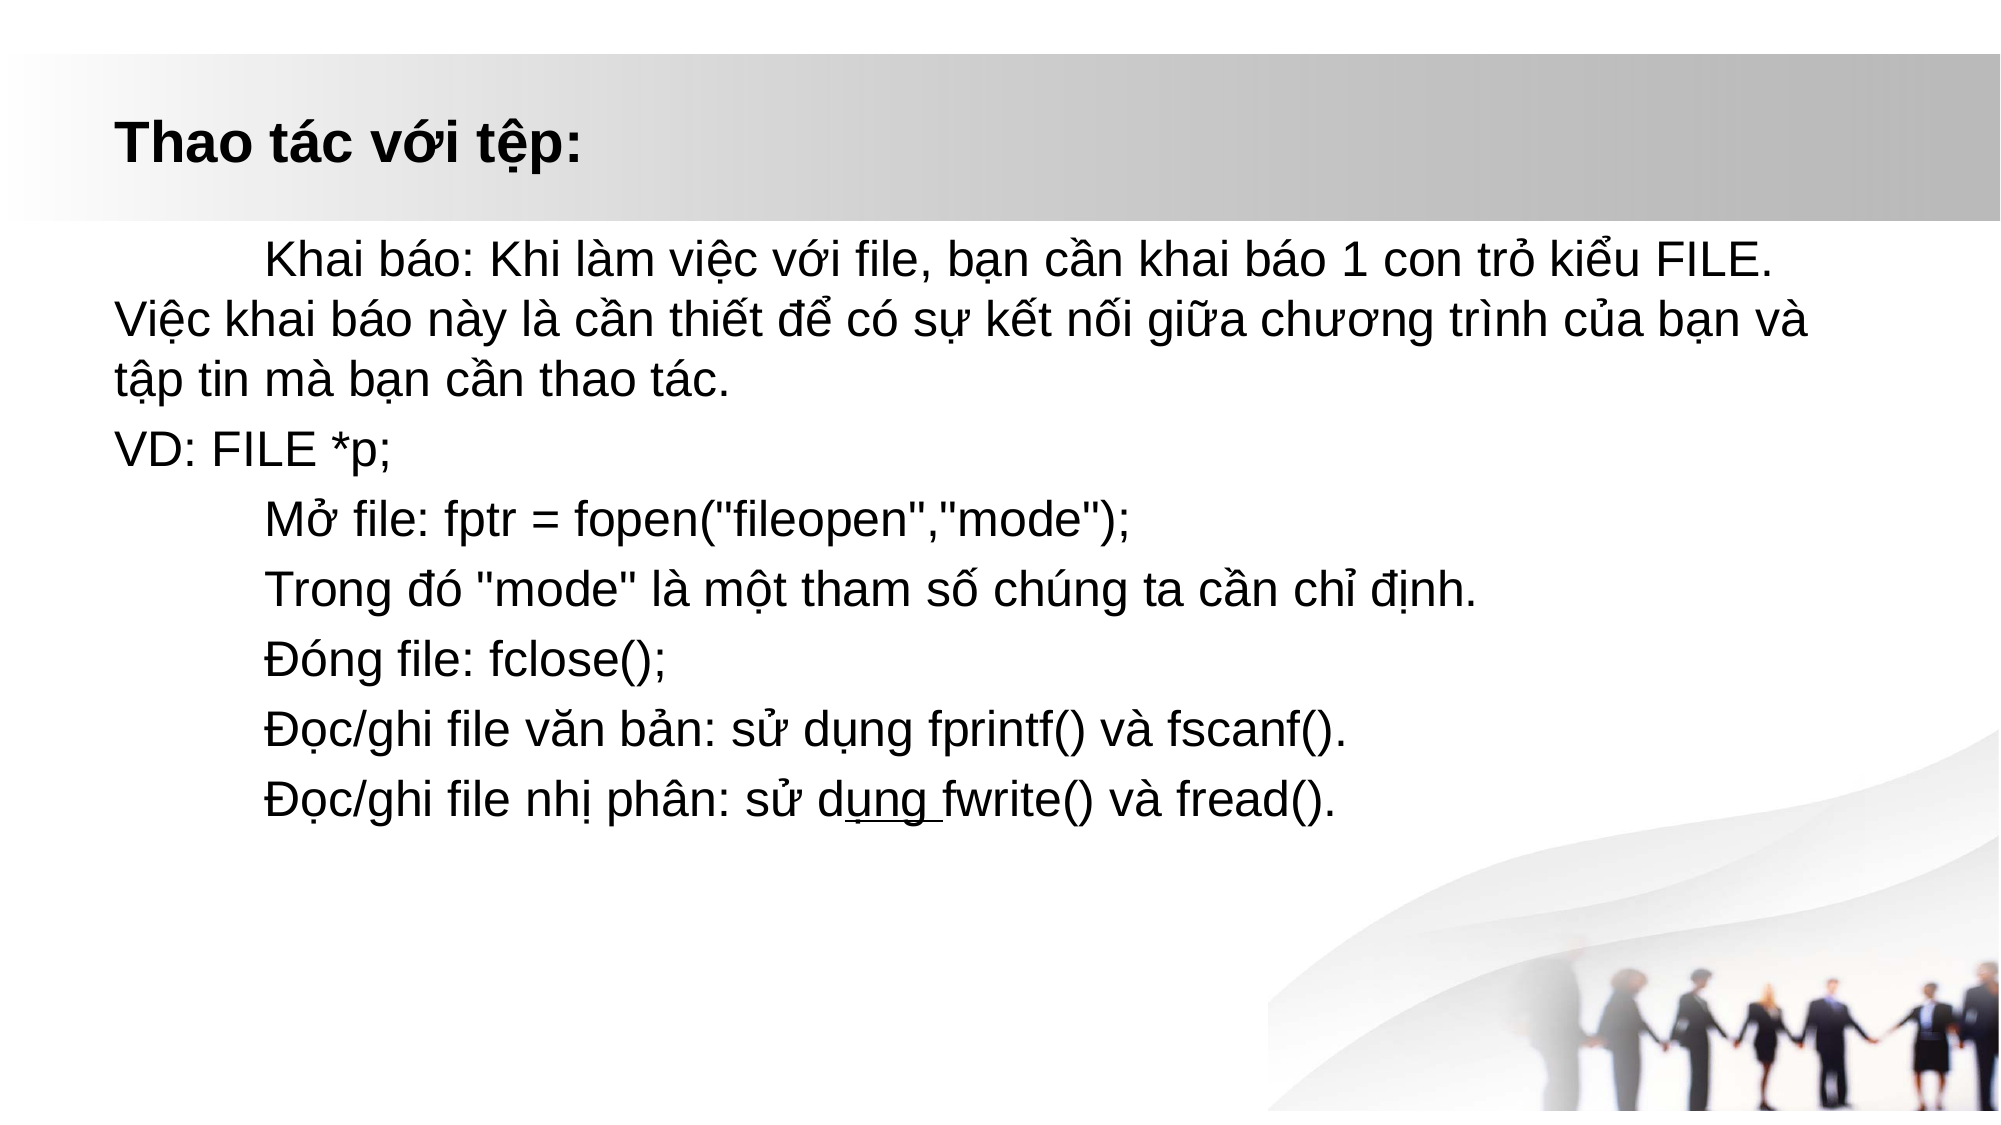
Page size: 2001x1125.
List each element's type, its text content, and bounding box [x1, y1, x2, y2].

title Thao tác với tệp: [99, 44, 1901, 219]
list Khai báo: Khi làm việc với file, bạn cần khai báo 1 con trỏ kiểu FILE. Việc khai báo này là cần thiết để có sự kết nối giữa chương trình của bạn và tập tin mà bạn cần thao tác. VD: FILE *p; Mở file: fptr = fopen("fileopen","mode"); Trong đó "mode" là một tham số chúng ta cần chỉ định. Đóng file: fclose(); Đọc/ghi file văn bản: sử dụng fprintf() và fscanf(). Đọc/ghi file nhị phân: sử dụng fwrite() và fread(). [99, 219, 1901, 963]
picture [1268, 728, 1999, 1111]
